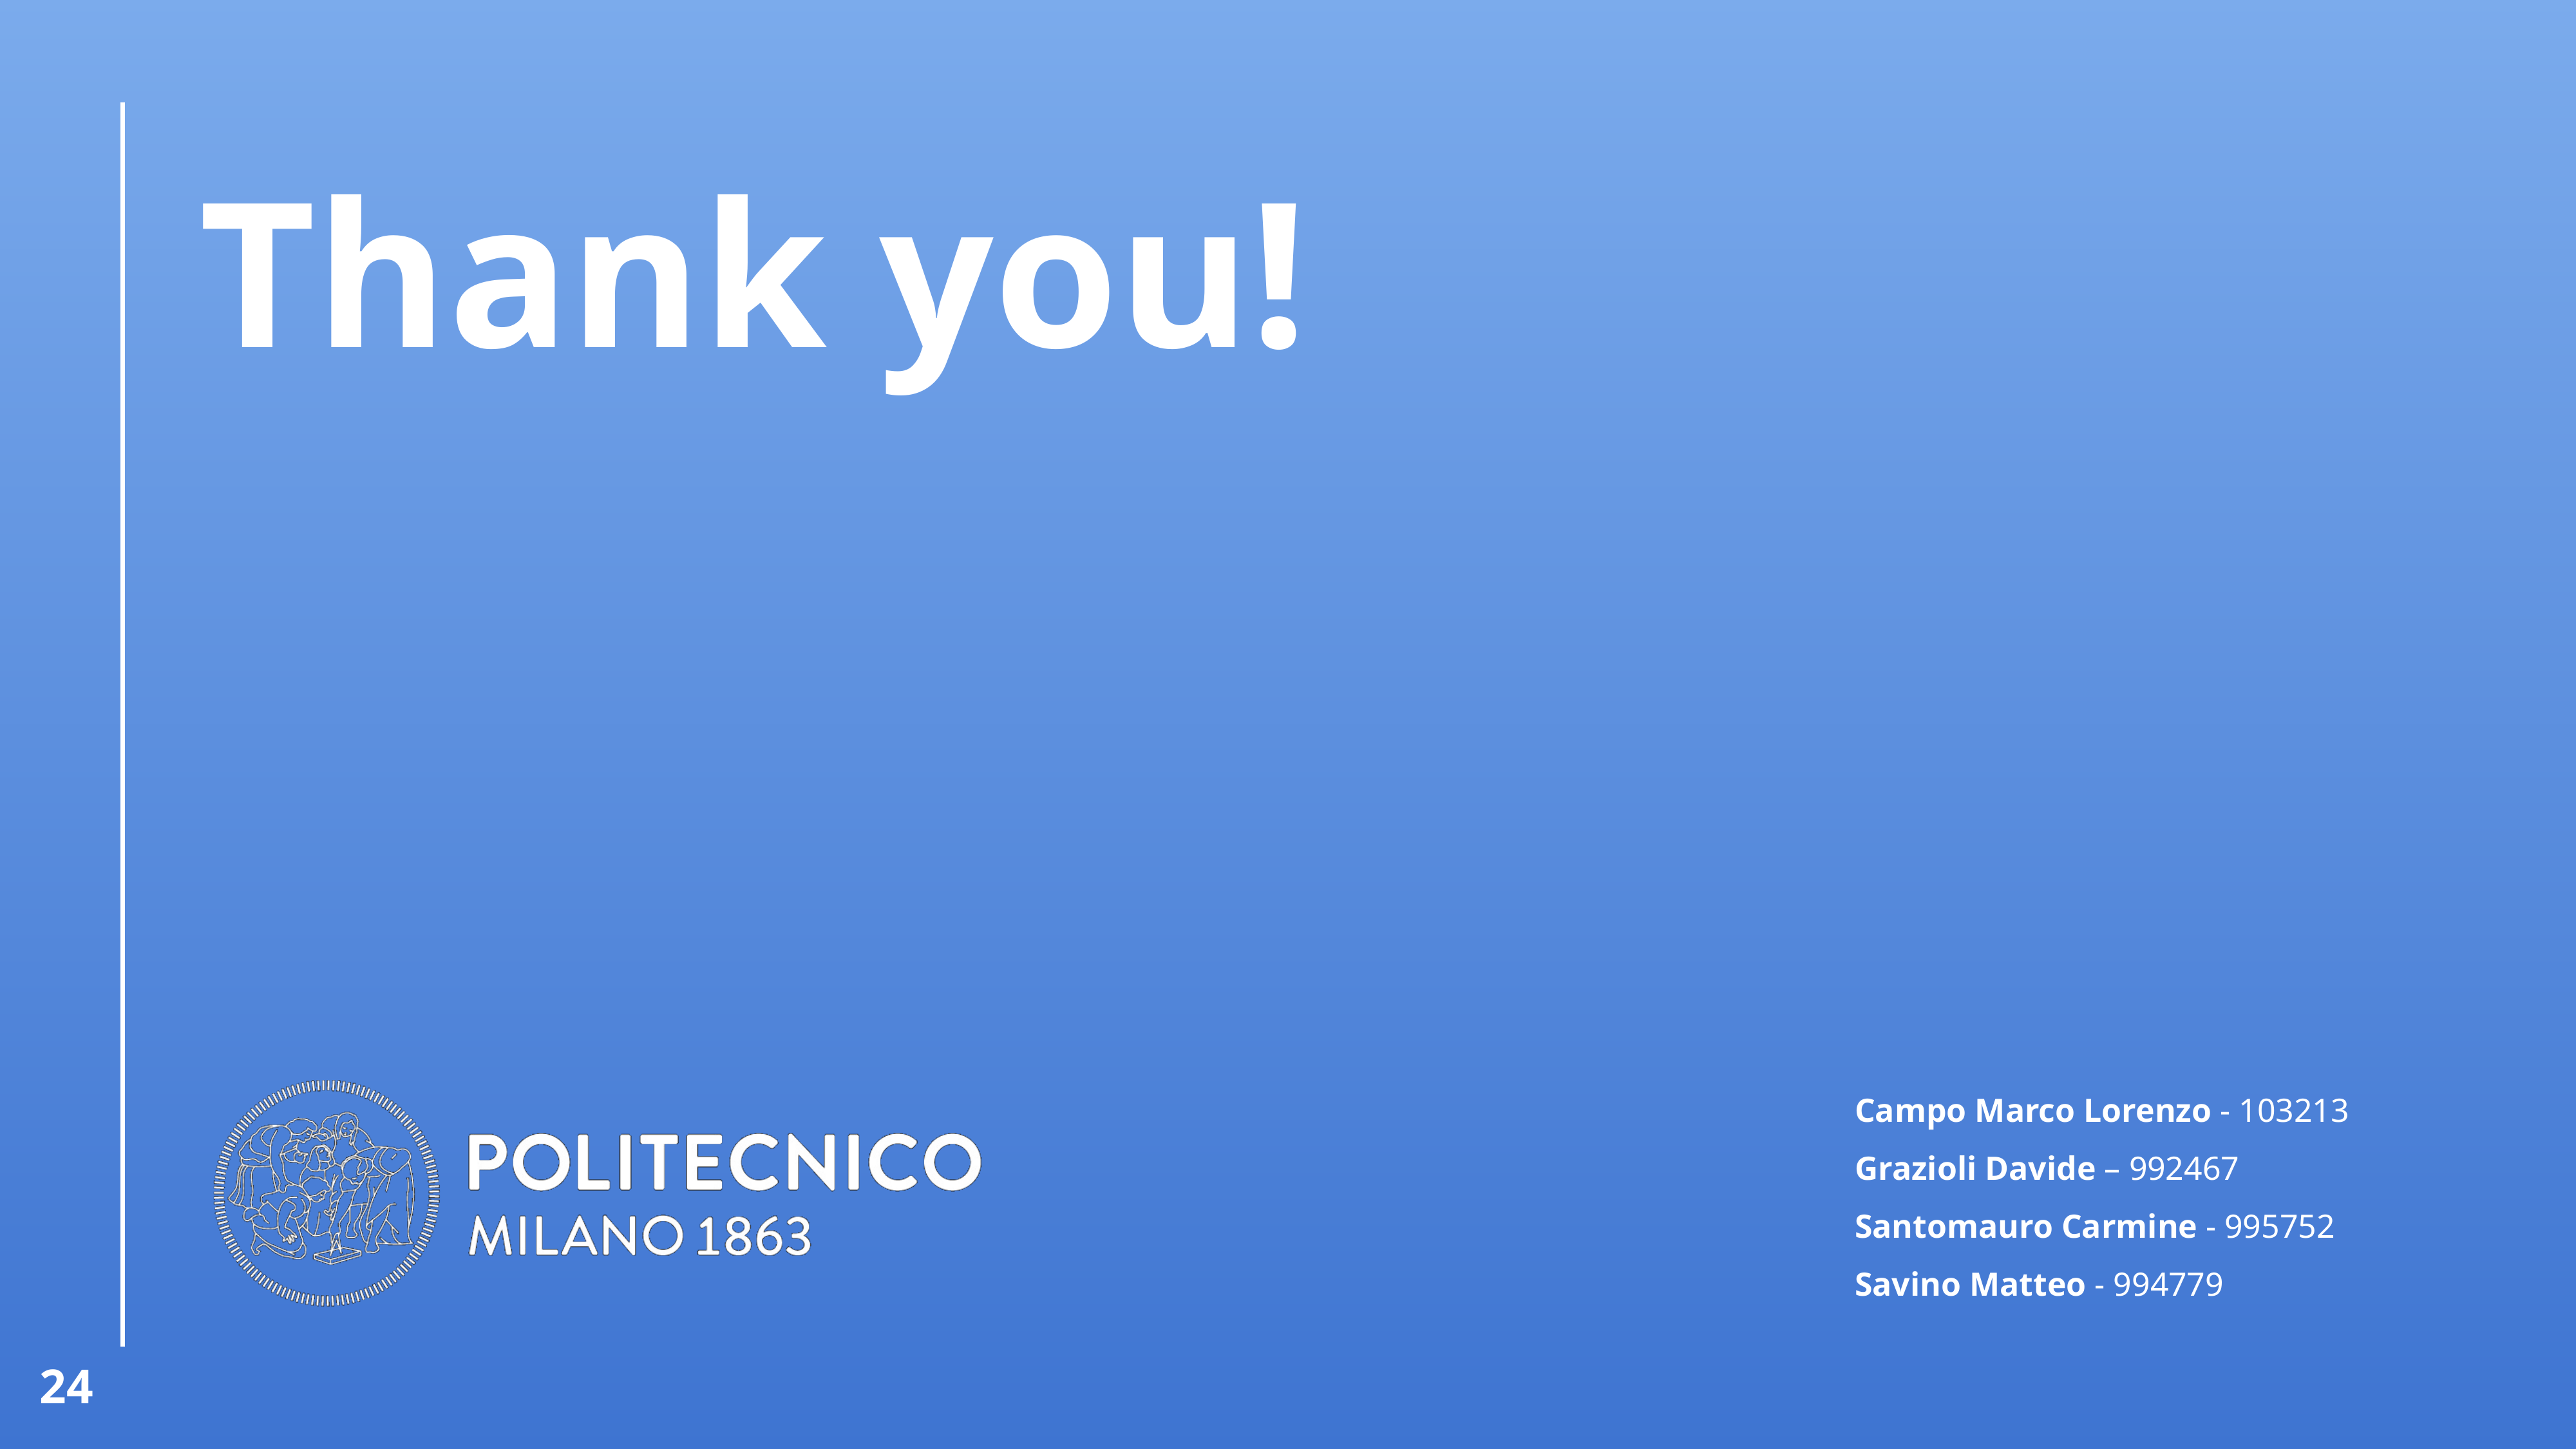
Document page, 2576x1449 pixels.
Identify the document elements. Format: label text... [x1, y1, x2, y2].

title Thank you! [194, 134, 2473, 392]
text_box Campo Marco Lorenzo - 103213 Grazioli Davide – 992467 Santomauro Carmine - 995752 Savino Matteo - 994779 [1849, 1065, 2452, 1308]
text_box 24 [21, 1358, 113, 1419]
picture [128, 995, 1066, 1391]
